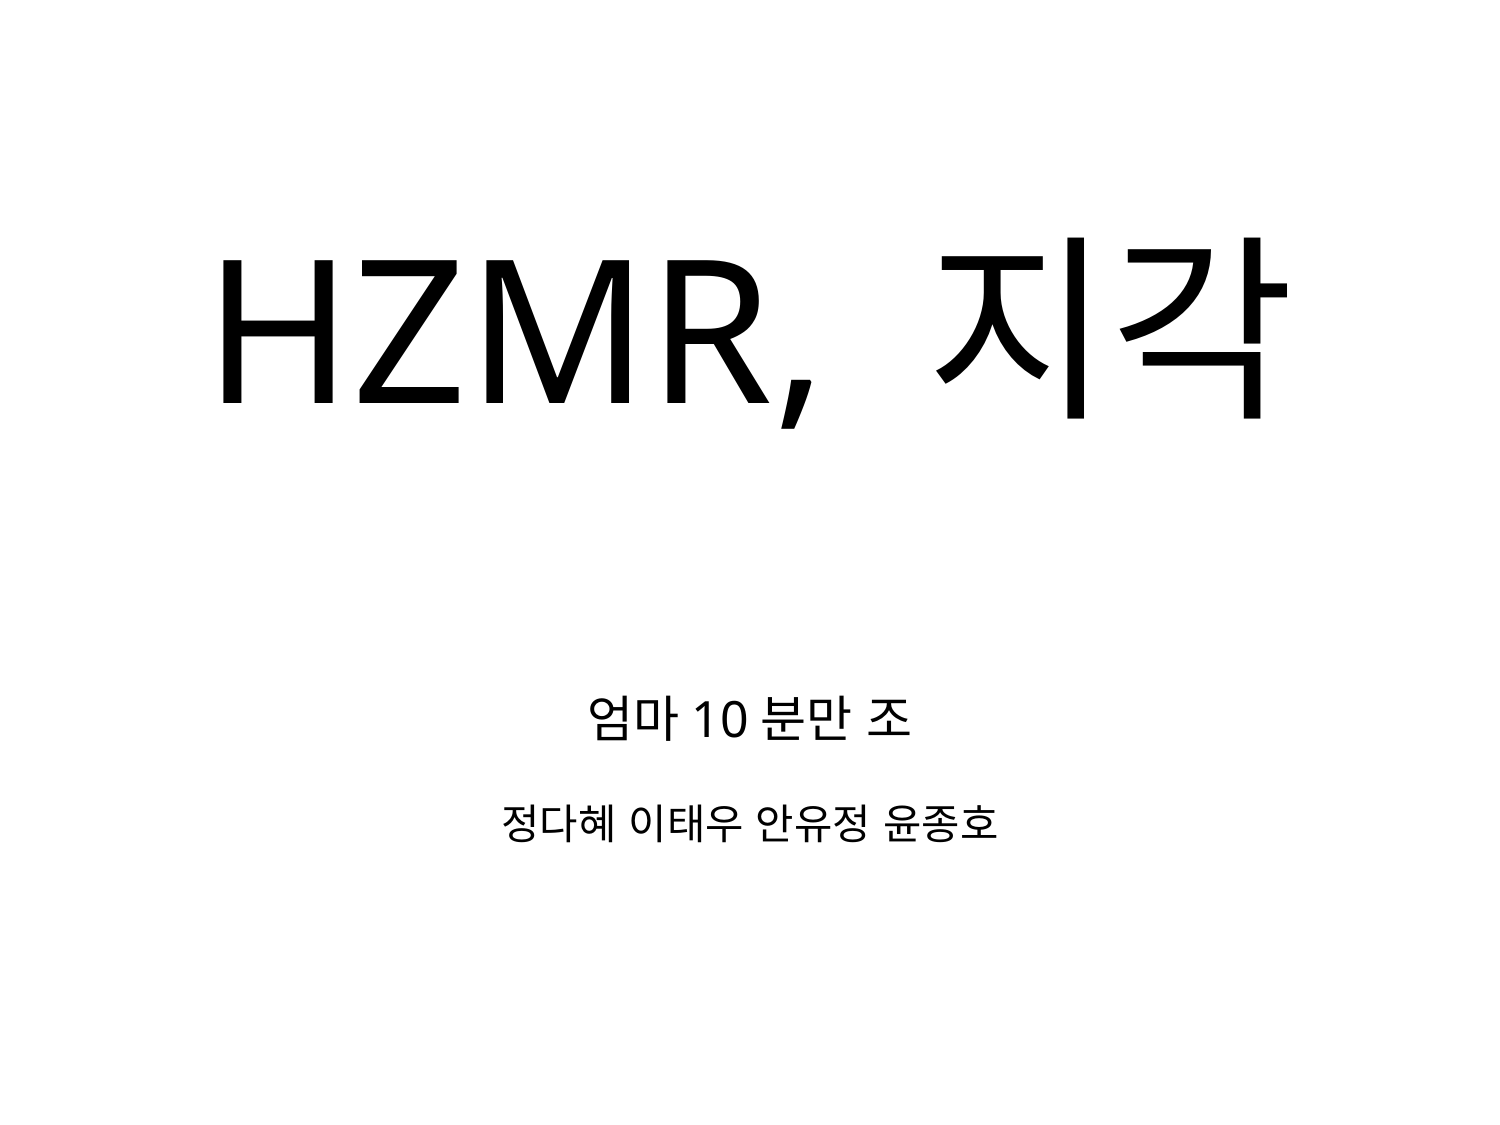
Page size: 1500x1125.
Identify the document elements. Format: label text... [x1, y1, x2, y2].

text_box 엄마10분만 조 정다혜 이태우 안유정 윤종호 [442, 680, 1058, 856]
title HZMR, 지각 [112, 203, 1388, 445]
